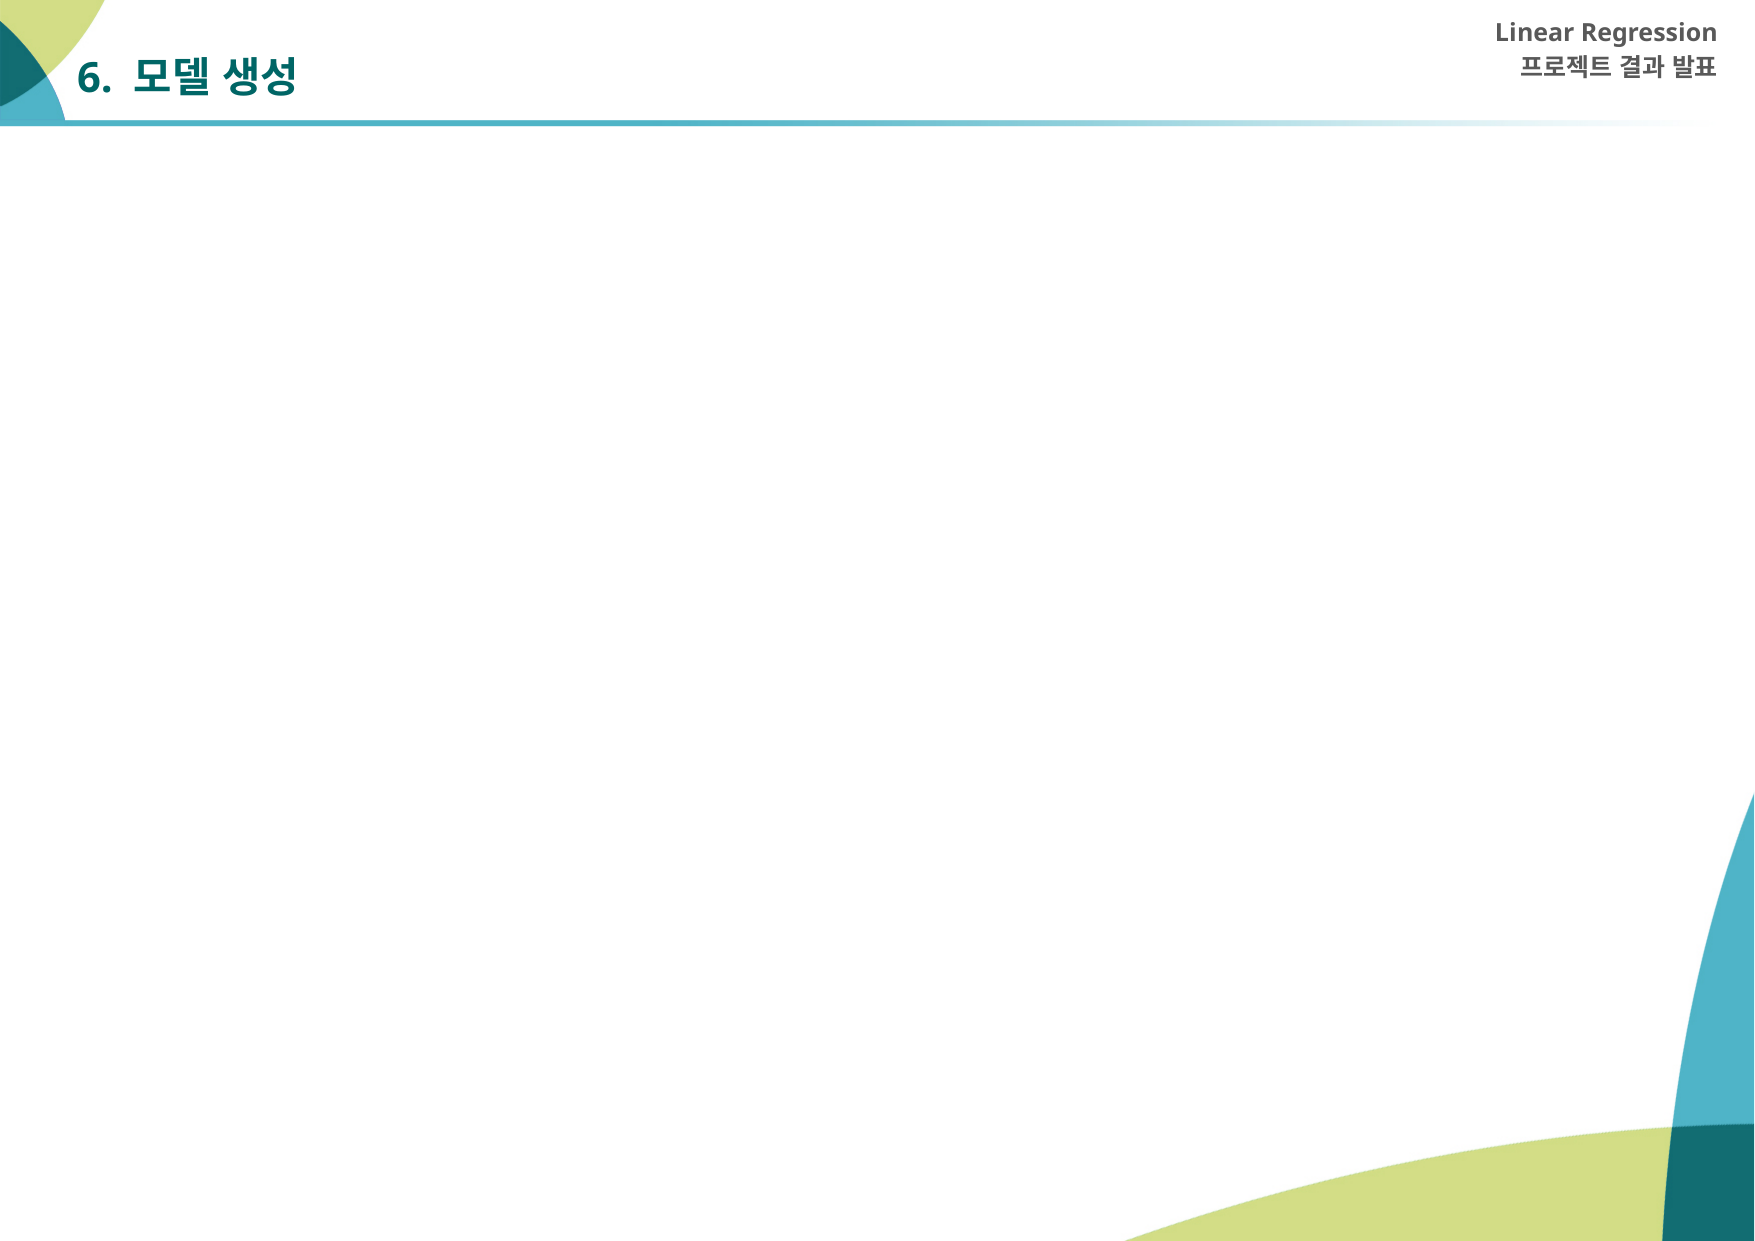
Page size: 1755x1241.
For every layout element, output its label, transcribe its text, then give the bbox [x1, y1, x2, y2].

picture [0, 0, 1755, 1241]
title 6. 모델 생성 [60, 5, 1457, 146]
